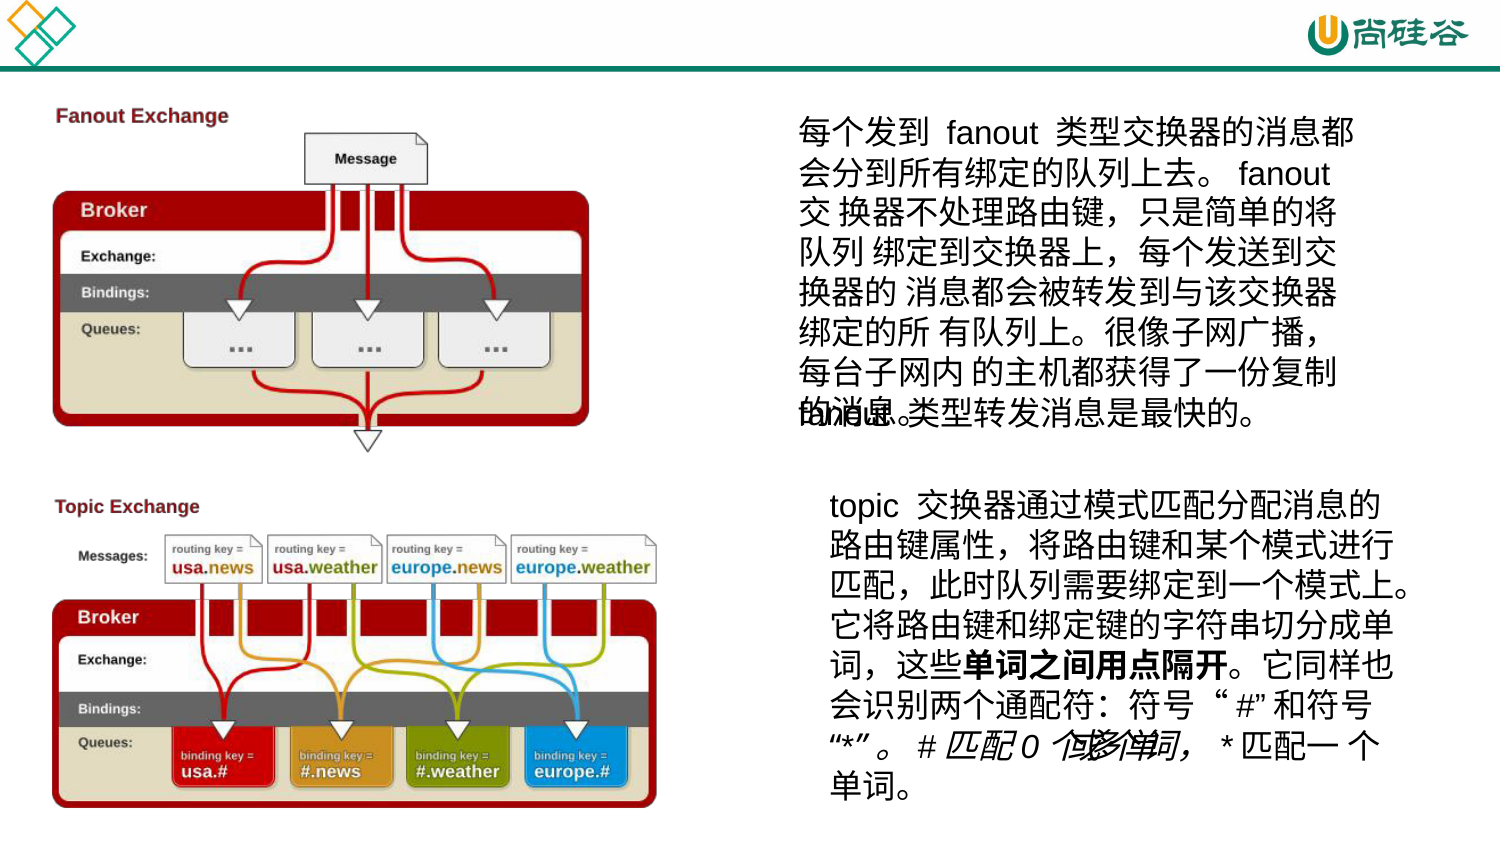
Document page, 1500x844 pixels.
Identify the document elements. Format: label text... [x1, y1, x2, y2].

picture [0, 0, 1500, 72]
title fanout 类型转发消息是最快的。 [796, 389, 1269, 533]
text_box 每个发到 fanout 类型交换器的消息都 会分到所有绑定的队列上去。fanout 交 换器不处理路由键，只是简单的将队列 绑定到交换器上，每个发送到交换器的 消息都会被转发到与该交换器绑定的所 有队列上。很像子网广播，每台子网内 的主机都获得了一份复制的消息。 [796, 109, 1369, 432]
text_box [43, 480, 668, 816]
text_box [43, 82, 604, 466]
text_box topic 交换器通过模式匹配分配消息的 路由键属性，将路由键和某个模式进行 匹配，此时队列需要绑定到一个模式上。 它将路由键和绑定键的字符串切分成单 词，这些单词之间用点隔开。它同样也 会识别两个通配符：符号“#”和符号 “*”。#匹配0个或多个单词，*匹配一 个单词。 [827, 482, 1432, 806]
